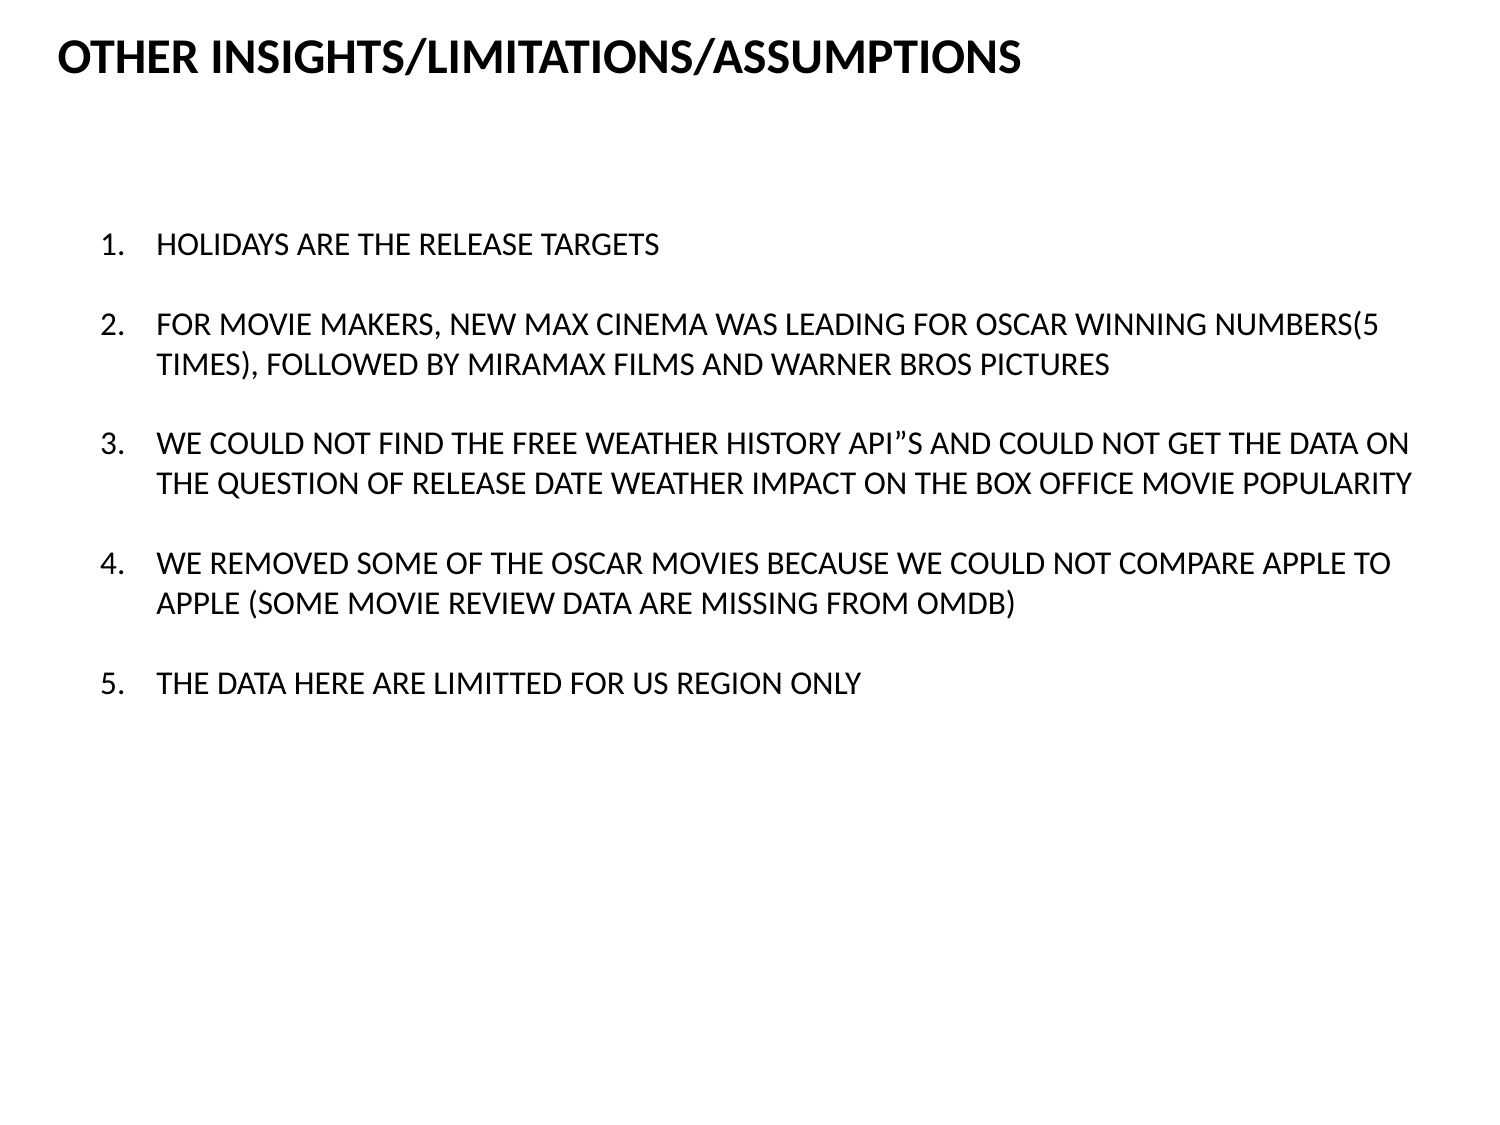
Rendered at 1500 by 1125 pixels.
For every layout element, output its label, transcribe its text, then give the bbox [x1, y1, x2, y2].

text_box HOLIDAYS ARE THE RELEASE TARGETS FOR MOVIE MAKERS, NEW MAX CINEMA WAS LEADING FOR OSCAR WINNING NUMBERS(5 TIMES), FOLLOWED BY MIRAMAX FILMS AND WARNER BROS PICTURES WE COULD NOT FIND THE FREE WEATHER HISTORY API”S AND COULD NOT GET THE DATA ON THE QUESTION OF RELEASE DATE WEATHER IMPACT ON THE BOX OFFICE MOVIE POPULARITY WE REMOVED SOME OF THE OSCAR MOVIES BECAUSE WE COULD NOT COMPARE APPLE TO APPLE (SOME MOVIE REVIEW DATA ARE MISSING FROM OMDB) THE DATA HERE ARE LIMITTED FOR US REGION ONLY [85, 174, 1480, 953]
text_box OTHER INSIGHTS/LIMITATIONS/ASSUMPTIONS [49, 16, 1261, 91]
